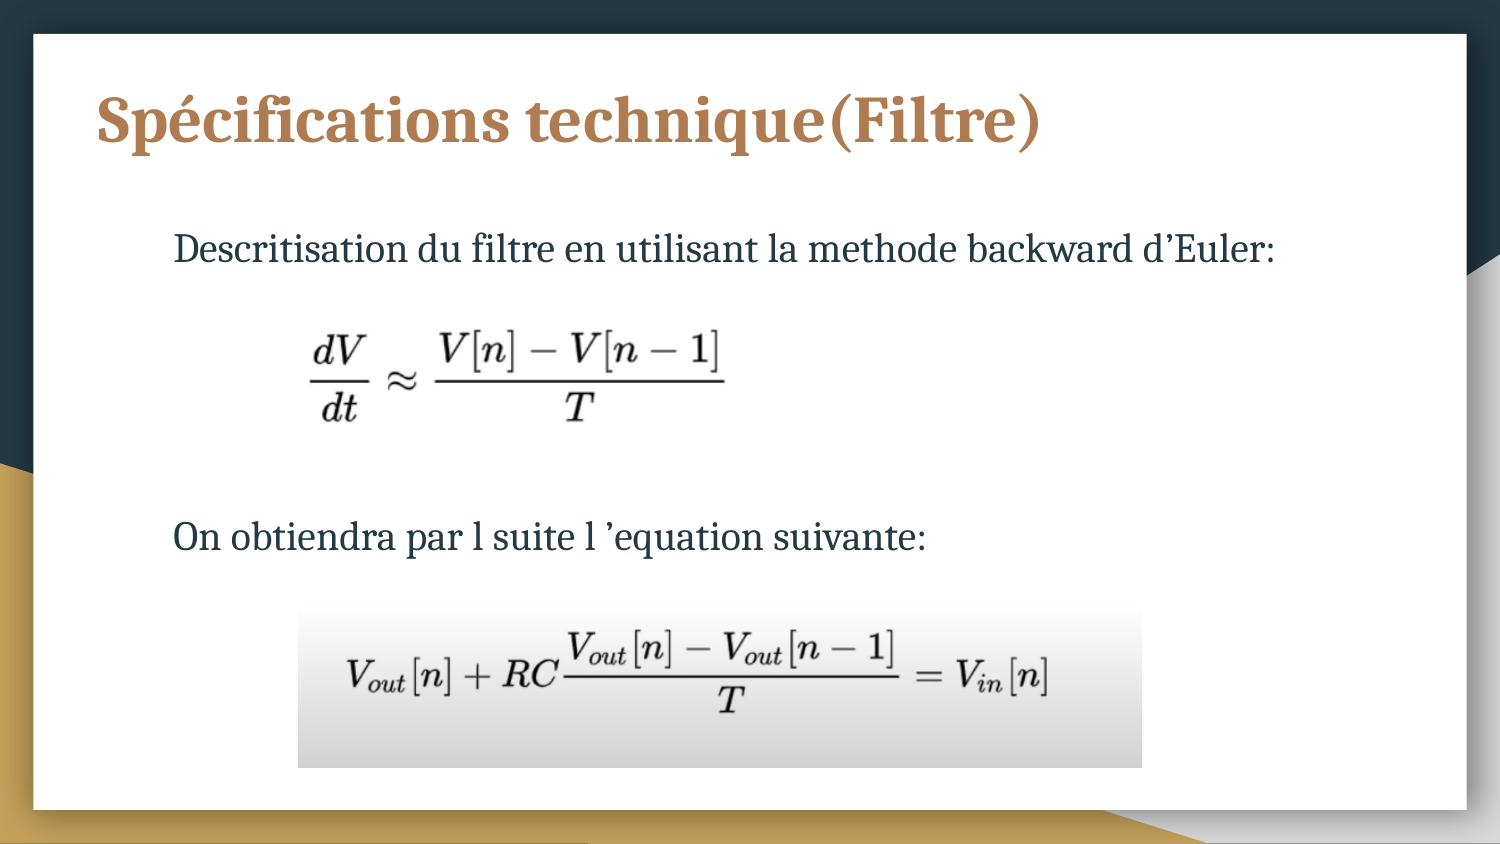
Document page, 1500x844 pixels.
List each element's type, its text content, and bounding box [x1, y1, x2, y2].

picture [269, 308, 787, 448]
picture [298, 594, 1142, 768]
list Descritisation du filtre en utilisant la methode backward d’Euler: On obtiendra par l suite l ’equation suivante: [134, 198, 1366, 729]
title Spécifications technique(Filtre) [83, 60, 1421, 187]
